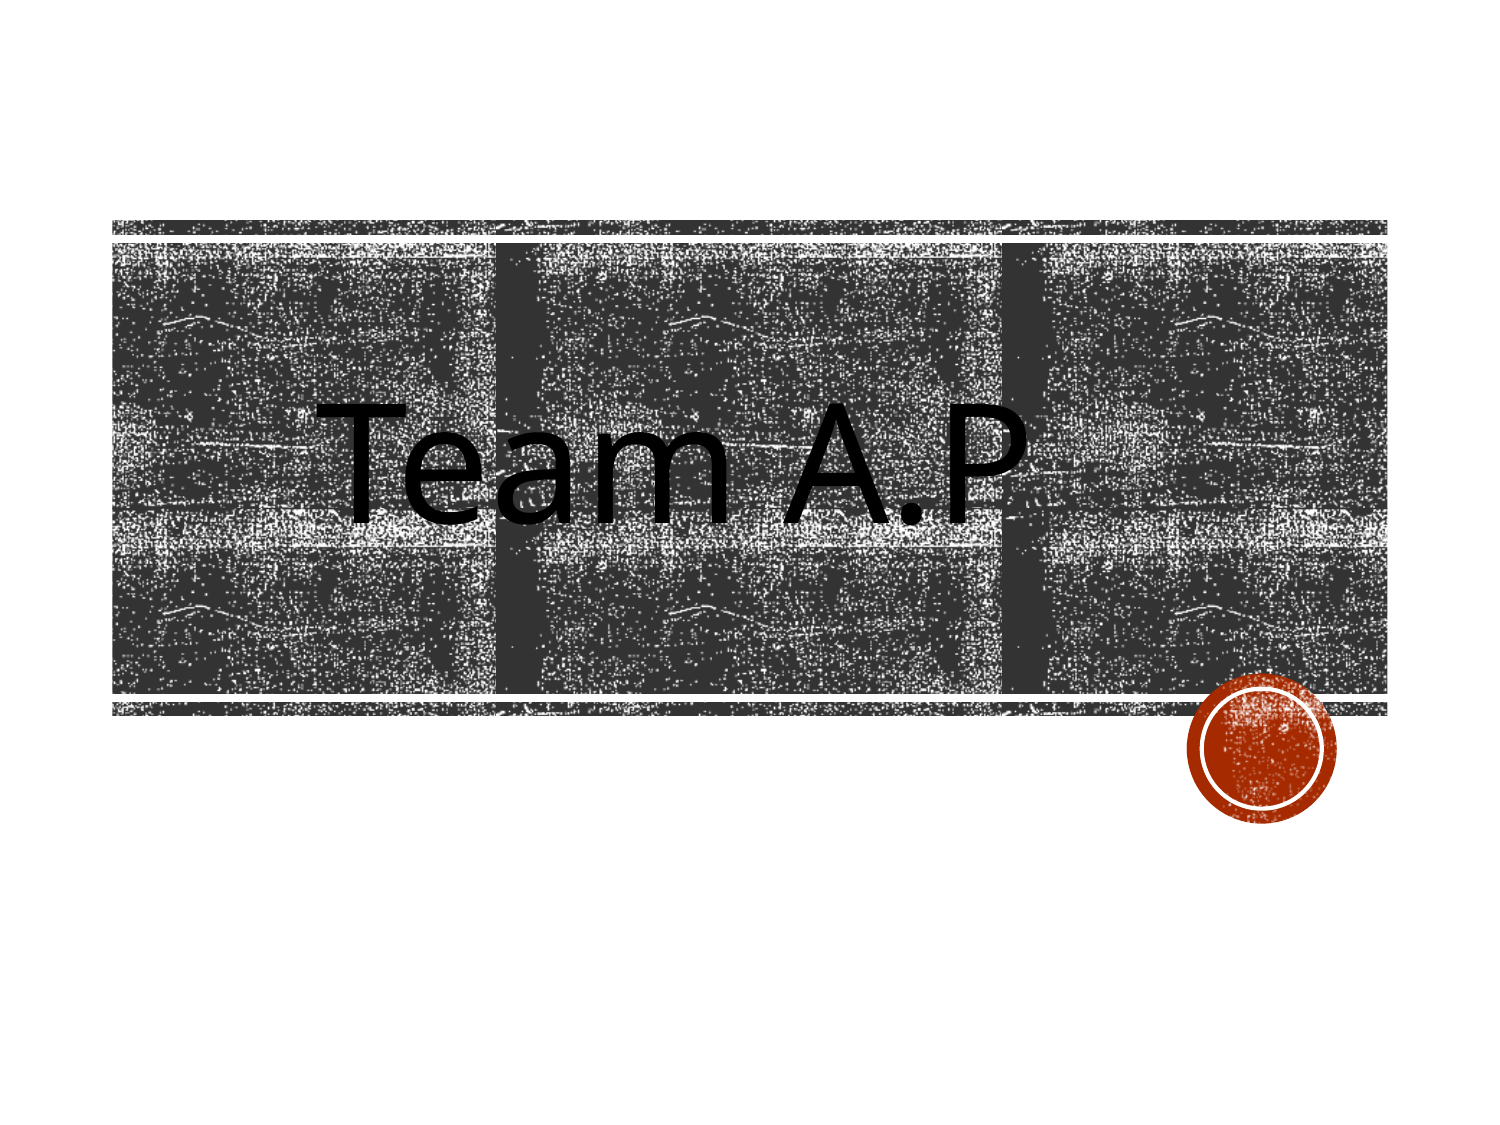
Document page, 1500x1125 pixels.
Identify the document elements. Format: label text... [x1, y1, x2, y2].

text_box Team A.P [301, 349, 1247, 565]
